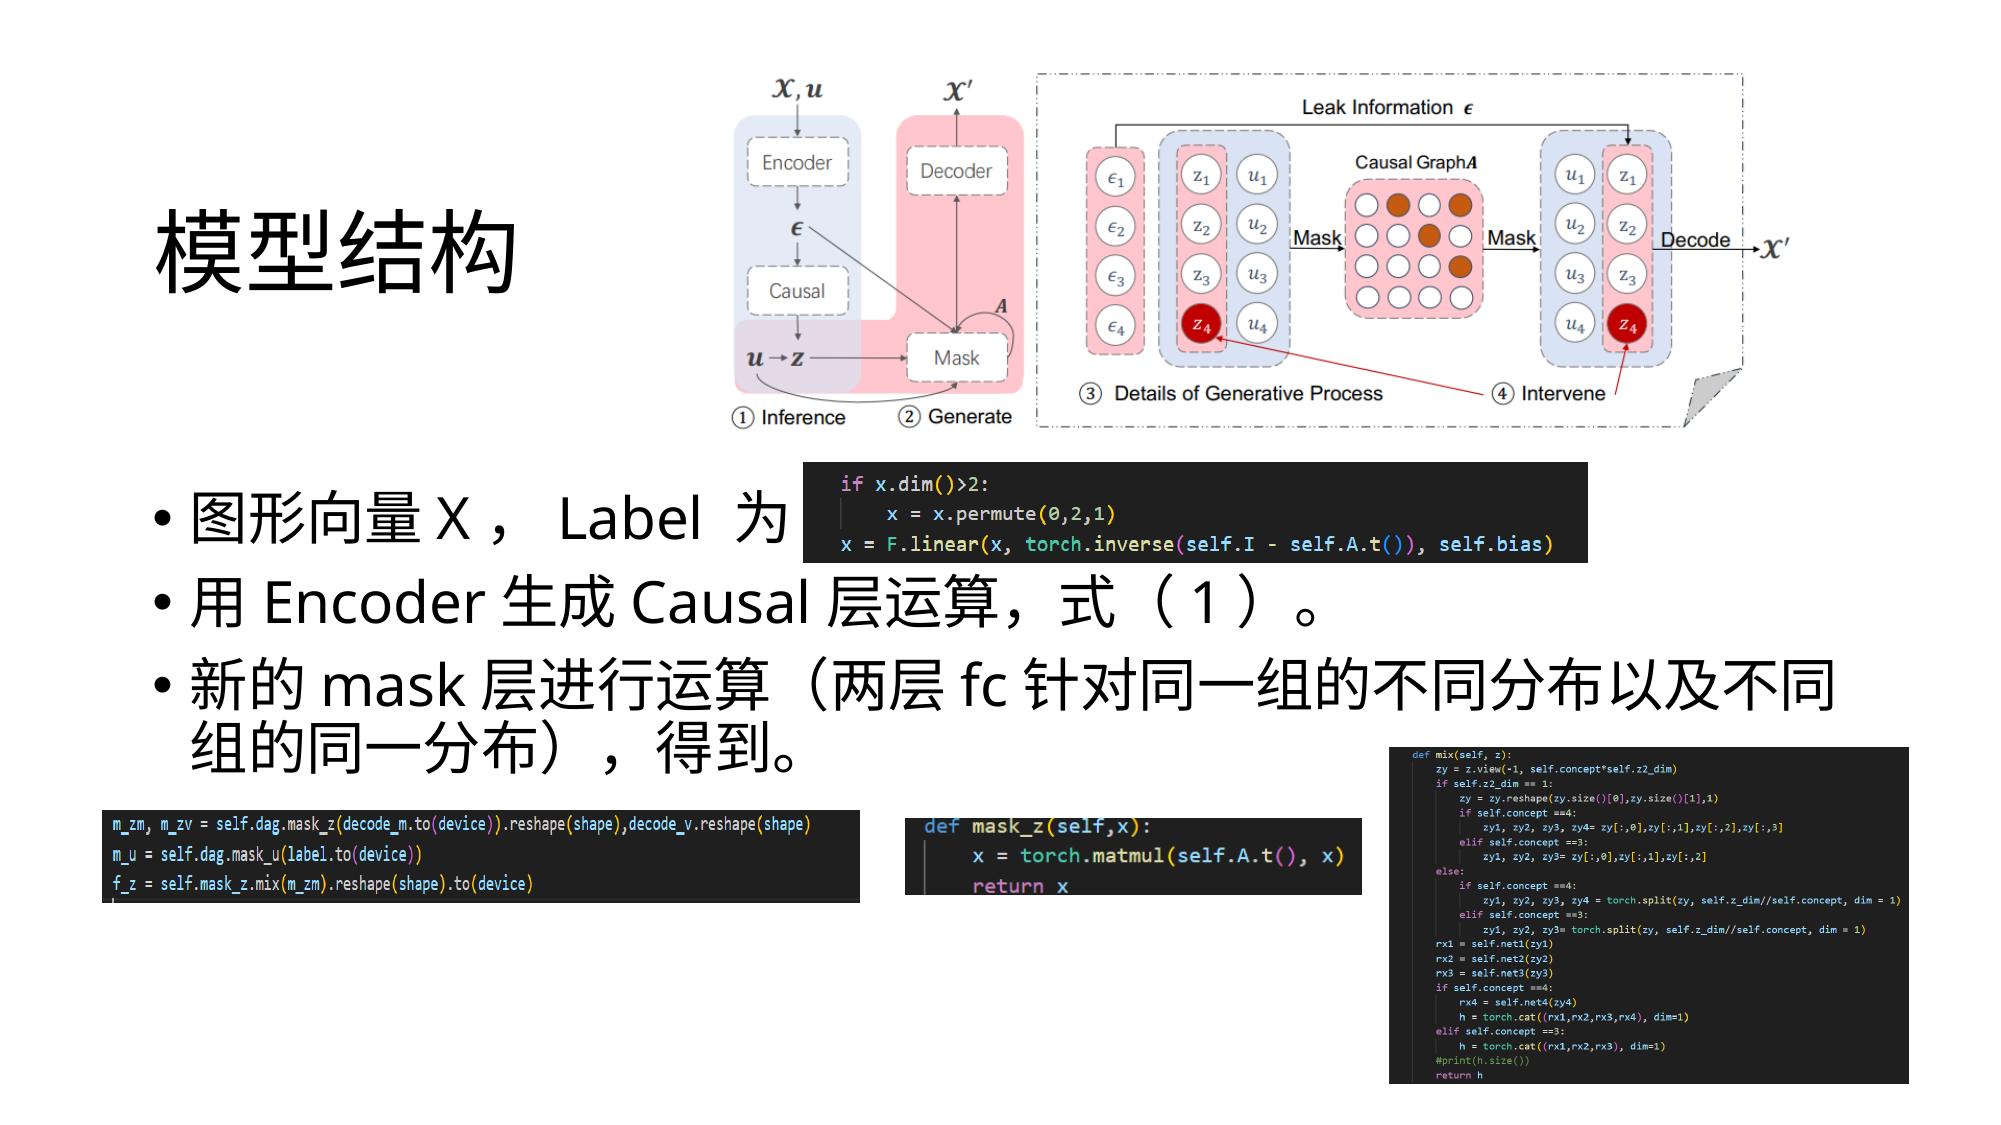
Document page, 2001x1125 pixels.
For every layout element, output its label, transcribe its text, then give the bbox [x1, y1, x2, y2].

picture [1388, 746, 1909, 1084]
picture [905, 818, 1363, 896]
title 模型结构 [138, 148, 589, 366]
picture [589, 16, 1888, 440]
picture [102, 809, 861, 904]
picture [802, 461, 1588, 563]
